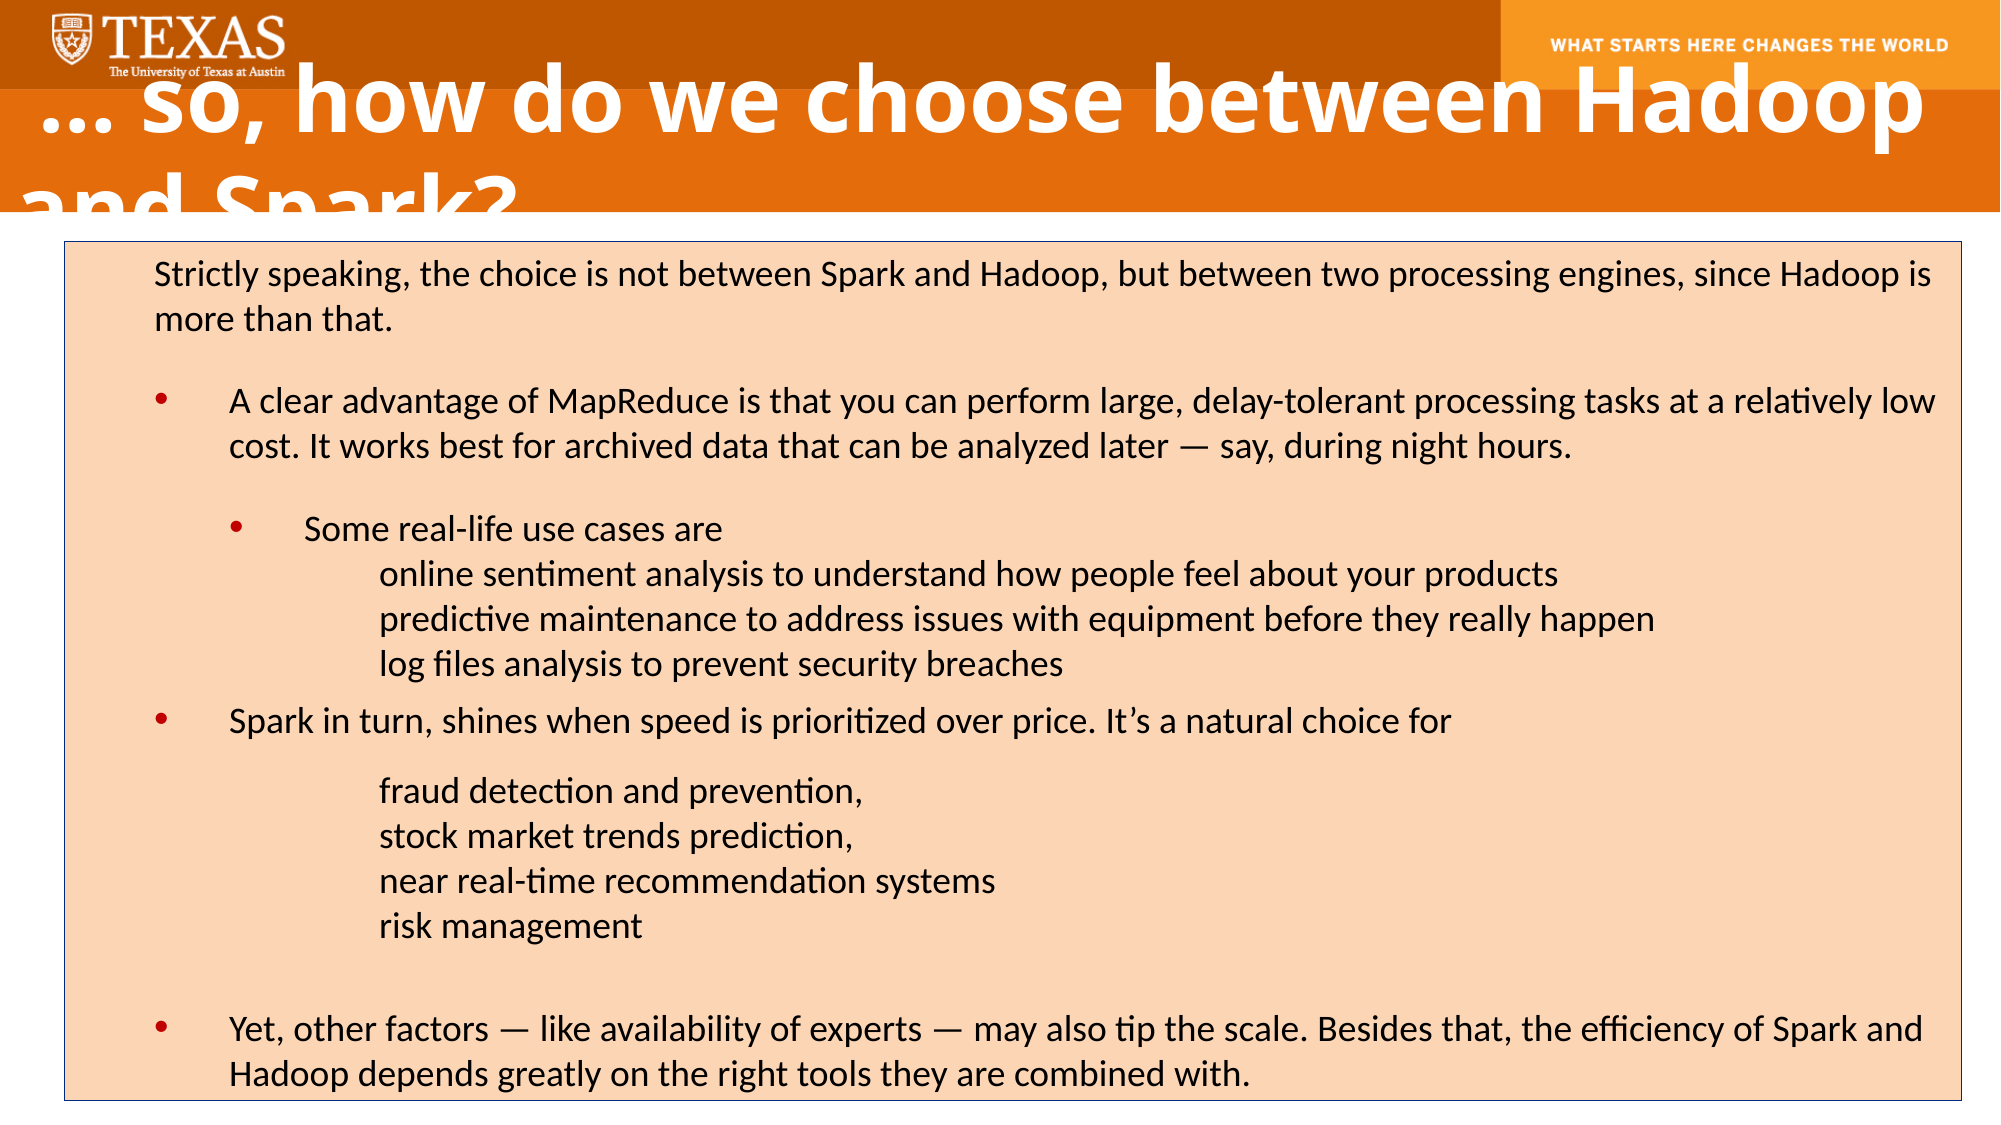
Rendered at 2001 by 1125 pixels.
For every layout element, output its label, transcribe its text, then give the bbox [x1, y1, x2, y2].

text_box Strictly speaking, the choice is not between Spark and Hadoop, but between two processing engines, since Hadoop is more than that. A clear advantage of MapReduce is that you can perform large, delay-tolerant processing tasks at a relatively low cost. It works best for archived data that can be analyzed later — say, during night hours. Some real-life use cases are online sentiment analysis to understand how people feel about your products predictive maintenance to address issues with equipment before they really happen log files analysis to prevent security breaches Spark in turn, shines when speed is prioritized over price. It’s a natural choice for fraud detection and prevention, stock market trends prediction, near real-time recommendation systems risk management Yet, other factors — like availability of experts — may also tip the scale. Besides that, the efficiency of Spark and Hadoop depends greatly on the right tools they are combined with. [64, 241, 1962, 1101]
text_box … so, how do we choose between Hadoop and Spark? [0, 87, 2000, 214]
slide_number 29 [1550, 1066, 2000, 1125]
picture [0, 0, 2001, 1125]
